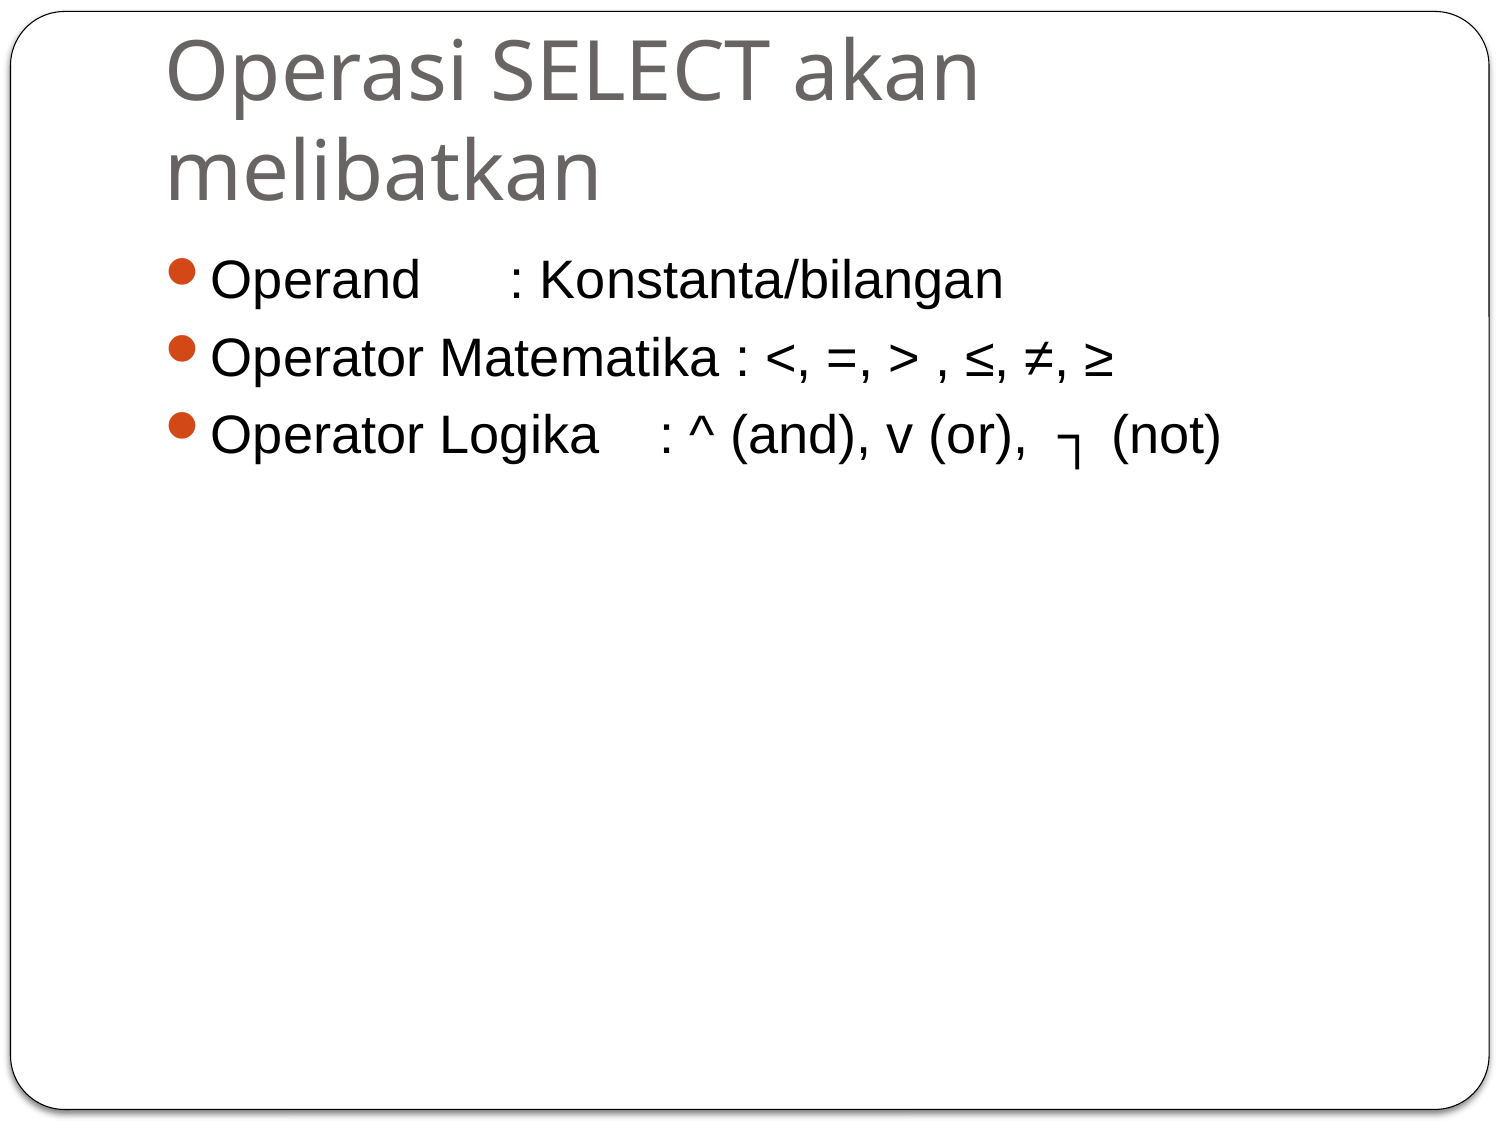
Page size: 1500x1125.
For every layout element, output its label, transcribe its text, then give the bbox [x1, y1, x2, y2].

title Operasi SELECT akan melibatkan [150, 45, 1425, 233]
list Operand : Konstanta/bilangan Operator Matematika : <, =, > , ≤, ≠, ≥ Operator Logika : ^ (and), v (or), ┐ (not) [150, 237, 1425, 988]
